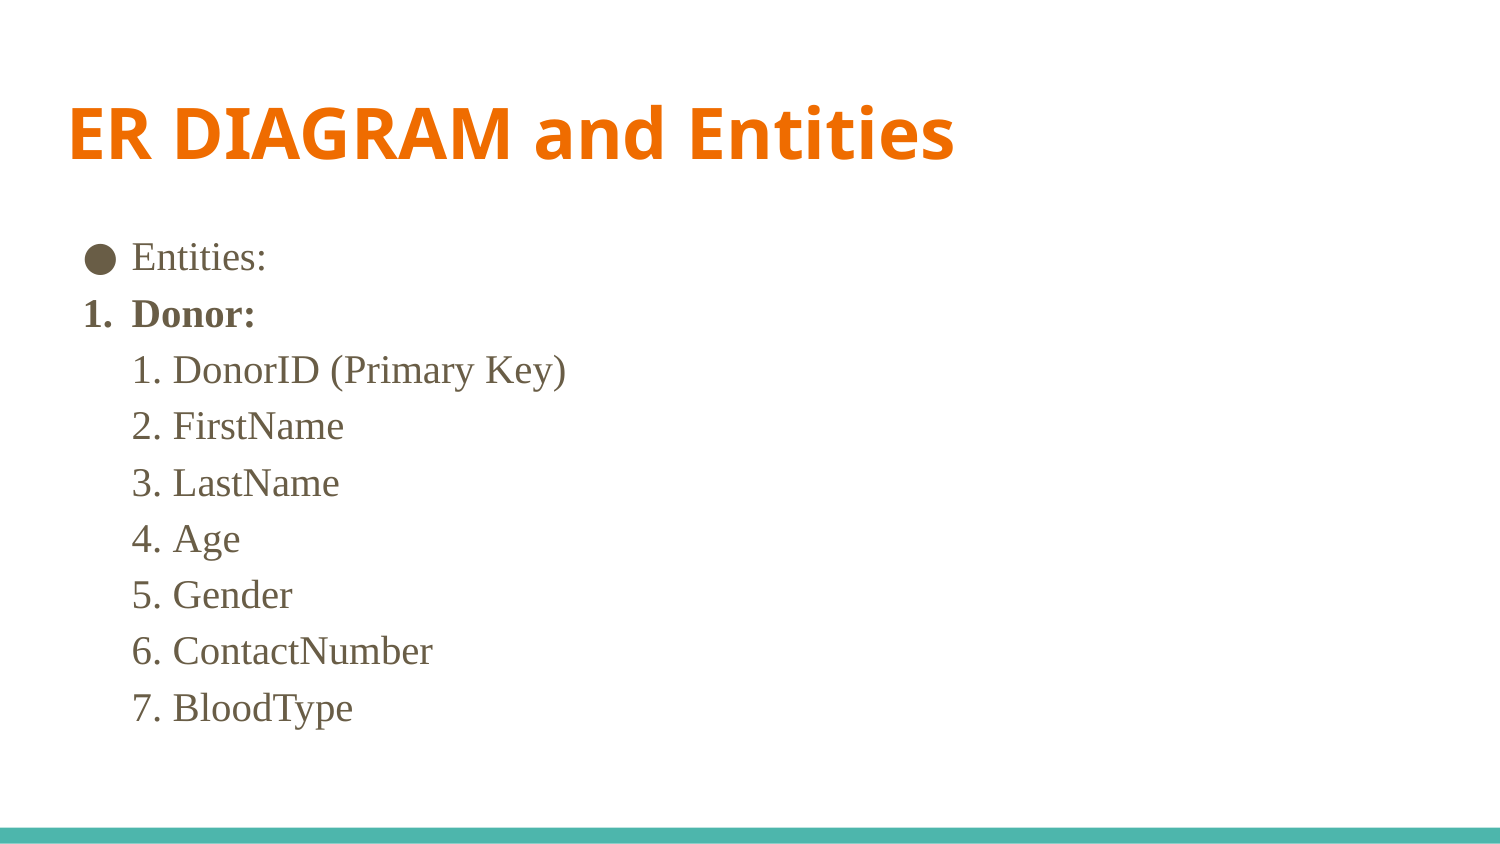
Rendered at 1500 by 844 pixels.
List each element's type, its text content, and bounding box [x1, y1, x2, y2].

title ER DIAGRAM and Entities [51, 72, 1449, 189]
list Entities: Donor: DonorID (Primary Key) FirstName LastName Age Gender ContactNumber BloodType [51, 207, 1449, 750]
